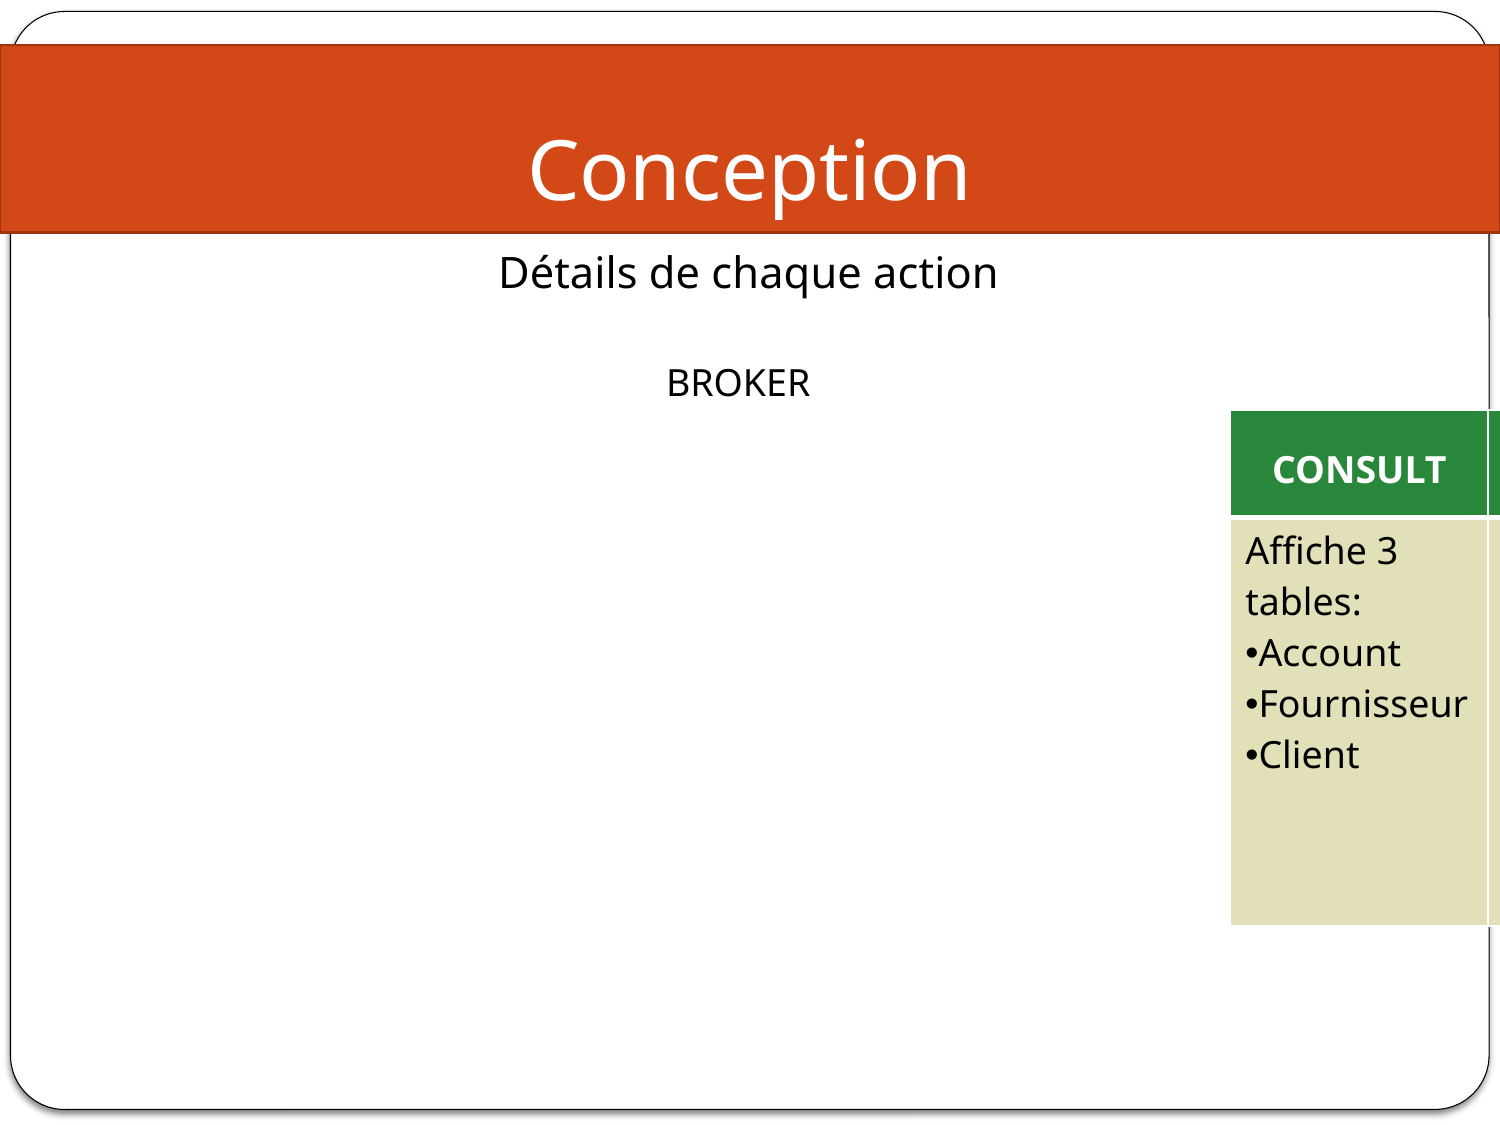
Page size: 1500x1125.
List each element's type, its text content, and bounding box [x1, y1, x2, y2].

table_cell Modification et suppression des information: Fournisseur Client [1489, 520, 1500, 925]
table_cell Affiche 3 tables: Account Fournisseur Client [1231, 520, 1487, 925]
table_header CONSULT [1231, 411, 1487, 515]
list Détails de chaque action [150, 237, 1348, 305]
title Conception [0, 44, 1500, 234]
text_box BROKER [550, 351, 926, 412]
table_header UPDATE/DELETE [1489, 411, 1500, 515]
